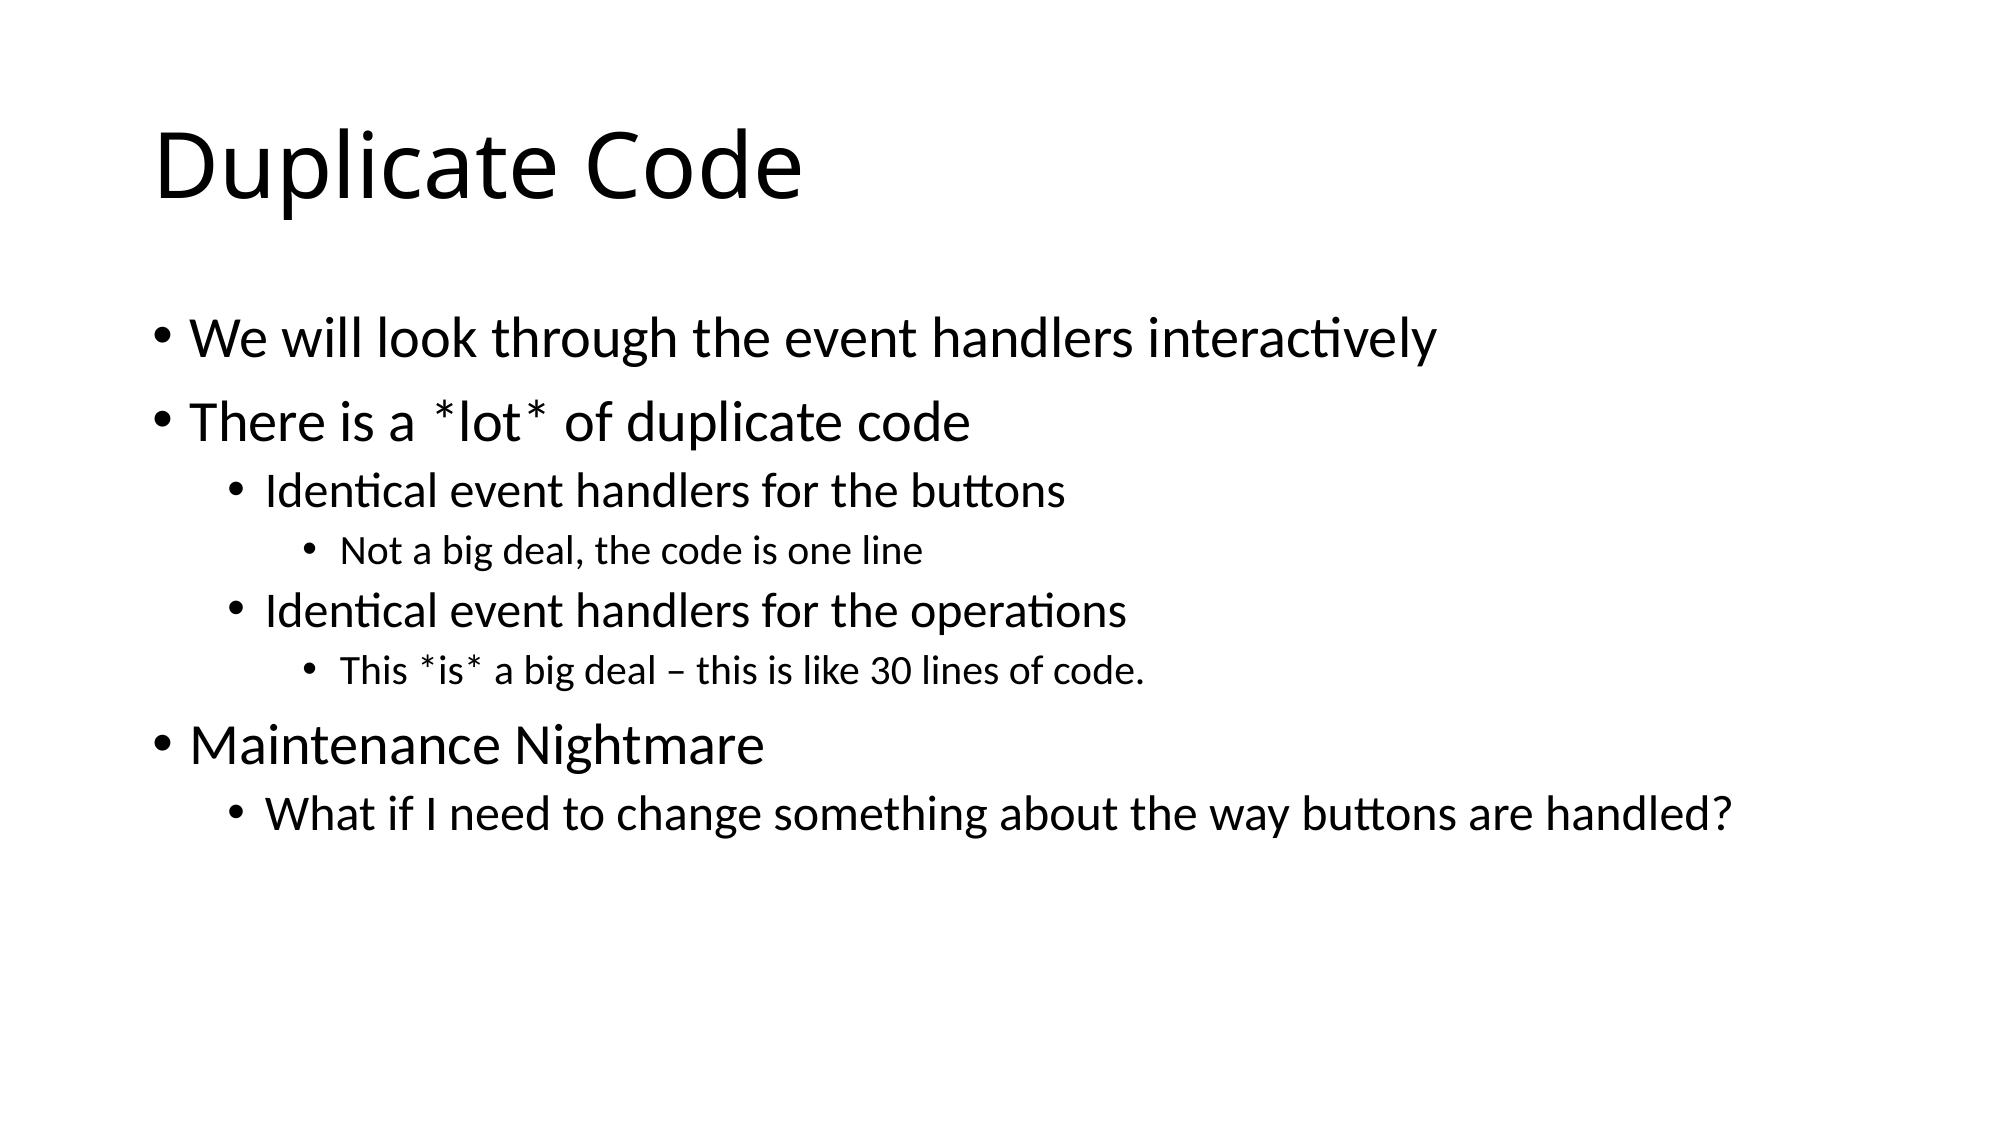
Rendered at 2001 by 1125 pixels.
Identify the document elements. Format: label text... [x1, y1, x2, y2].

title Duplicate Code [137, 59, 1863, 278]
list We will look through the event handlers interactively There is a *lot* of duplicate code Identical event handlers for the buttons Not a big deal, the code is one line Identical event handlers for the operations This *is* a big deal – this is like 30 lines of code. Maintenance Nightmare What if I need to change something about the way buttons are handled? [137, 299, 1863, 1014]
